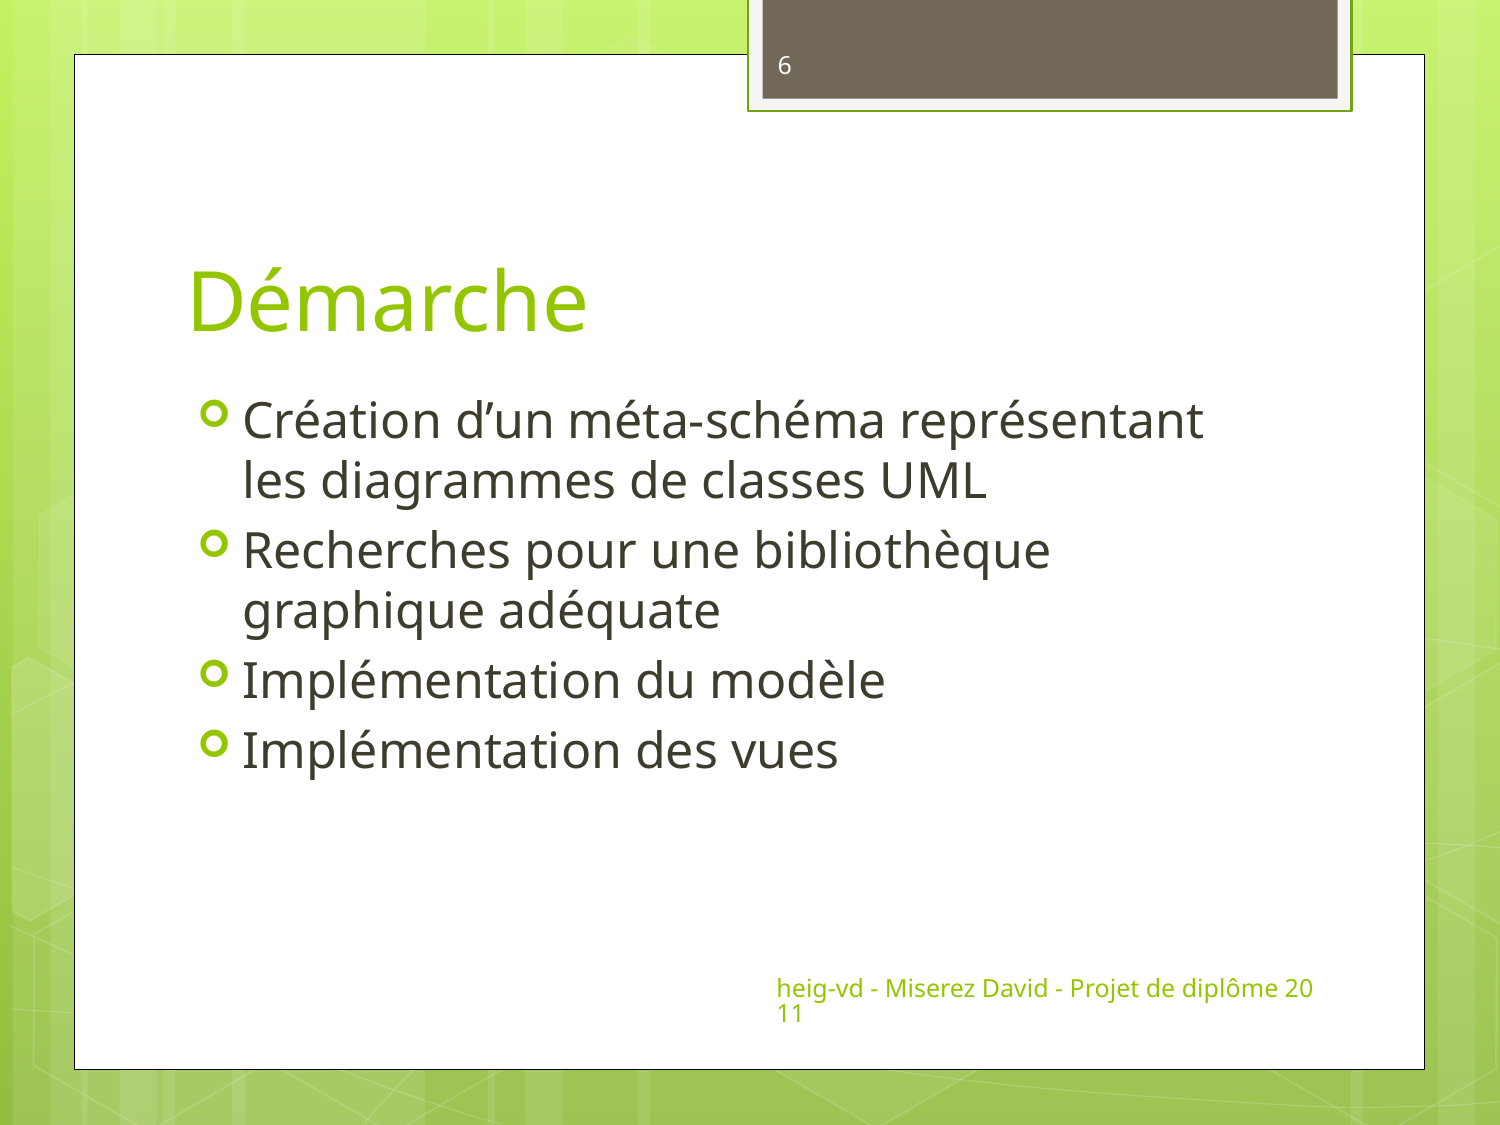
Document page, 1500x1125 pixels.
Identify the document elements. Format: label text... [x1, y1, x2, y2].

list Création d’un méta-schéma représentant les diagrammes de classes UML Recherches pour une bibliothèque graphique adéquate Implémentation du modèle Implémentation des vues [171, 381, 1283, 957]
footer heig-vd - Miserez David - Projet de diplôme 2011 [761, 960, 1336, 1020]
title Démarche [171, 168, 1324, 357]
slide_number 6 [762, 36, 982, 97]
